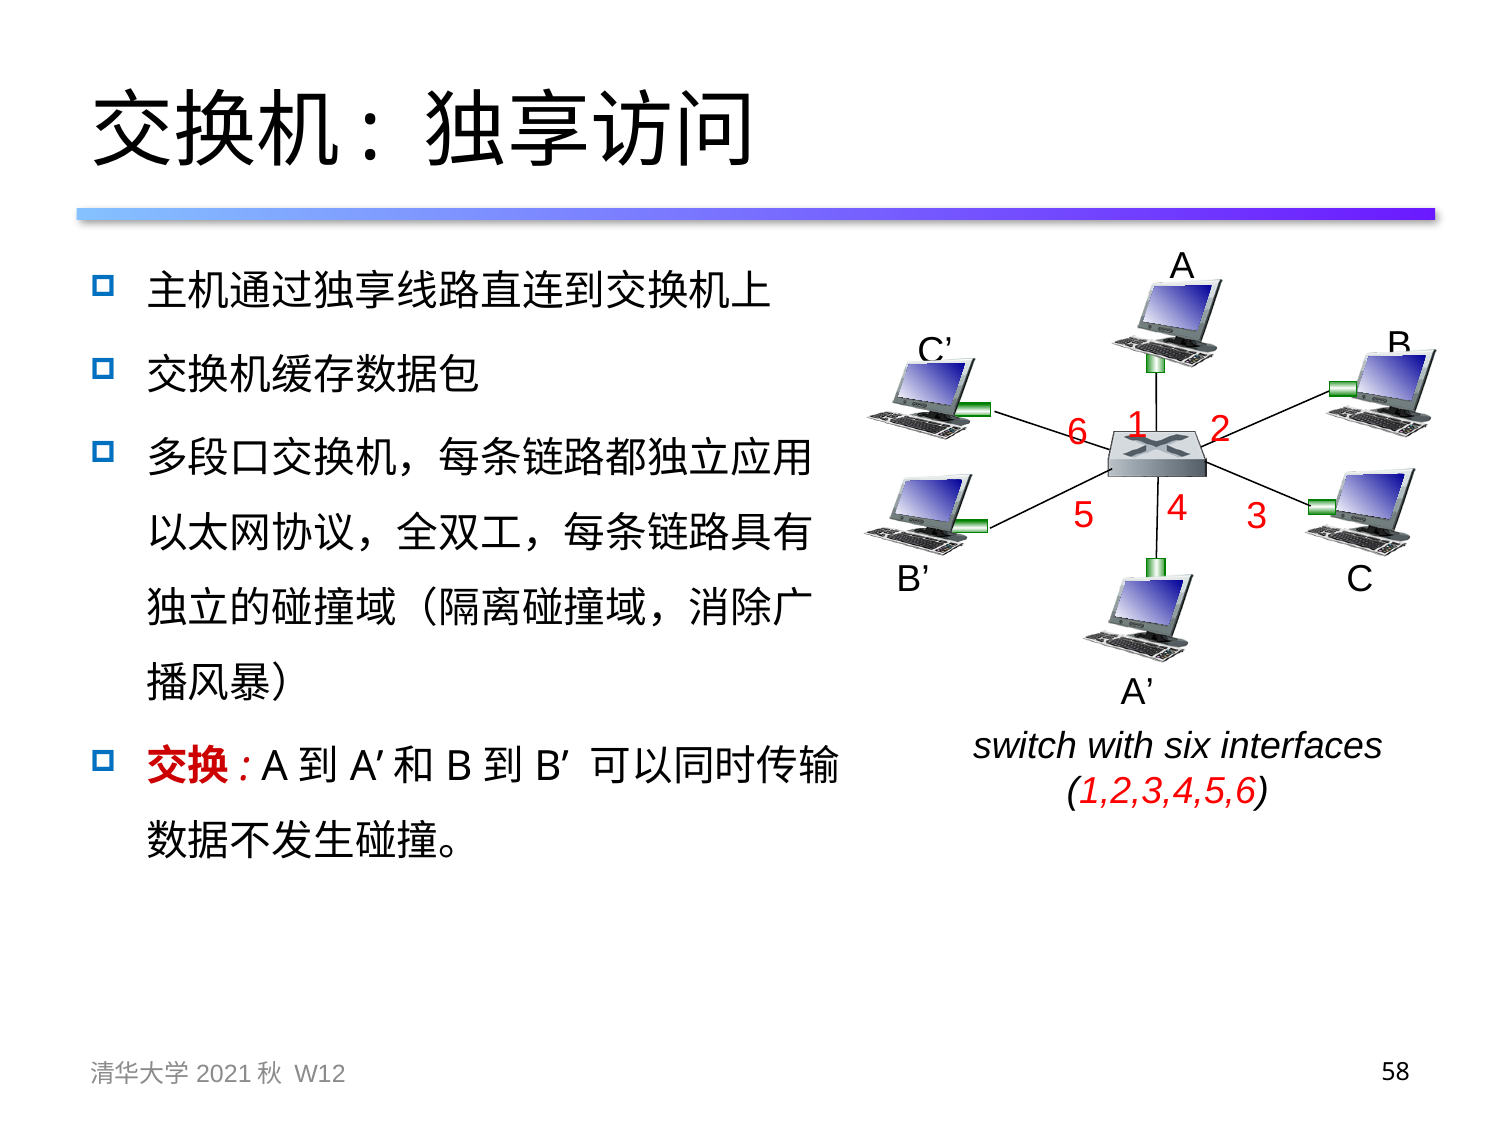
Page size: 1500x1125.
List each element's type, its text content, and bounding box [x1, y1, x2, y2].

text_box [837, 233, 1439, 799]
list 主机通过独享线路直连到交换机上 交换机缓存数据包 多段口交换机，每条链路都独立应用以太网协议，全双工，每条链路具有独立的碰撞域（隔离碰撞域，消除广播风暴） 交换: A到A’和B到B’ 可以同时传输数据不发生碰撞。 [75, 231, 857, 1005]
slide_number 清华大学2021秋 W12 [75, 1042, 425, 1103]
title 交换机: 独享访问 [75, 45, 1425, 209]
slide_number 58 [1074, 1042, 1425, 1103]
text_box [243, 209, 247, 220]
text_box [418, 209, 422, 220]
